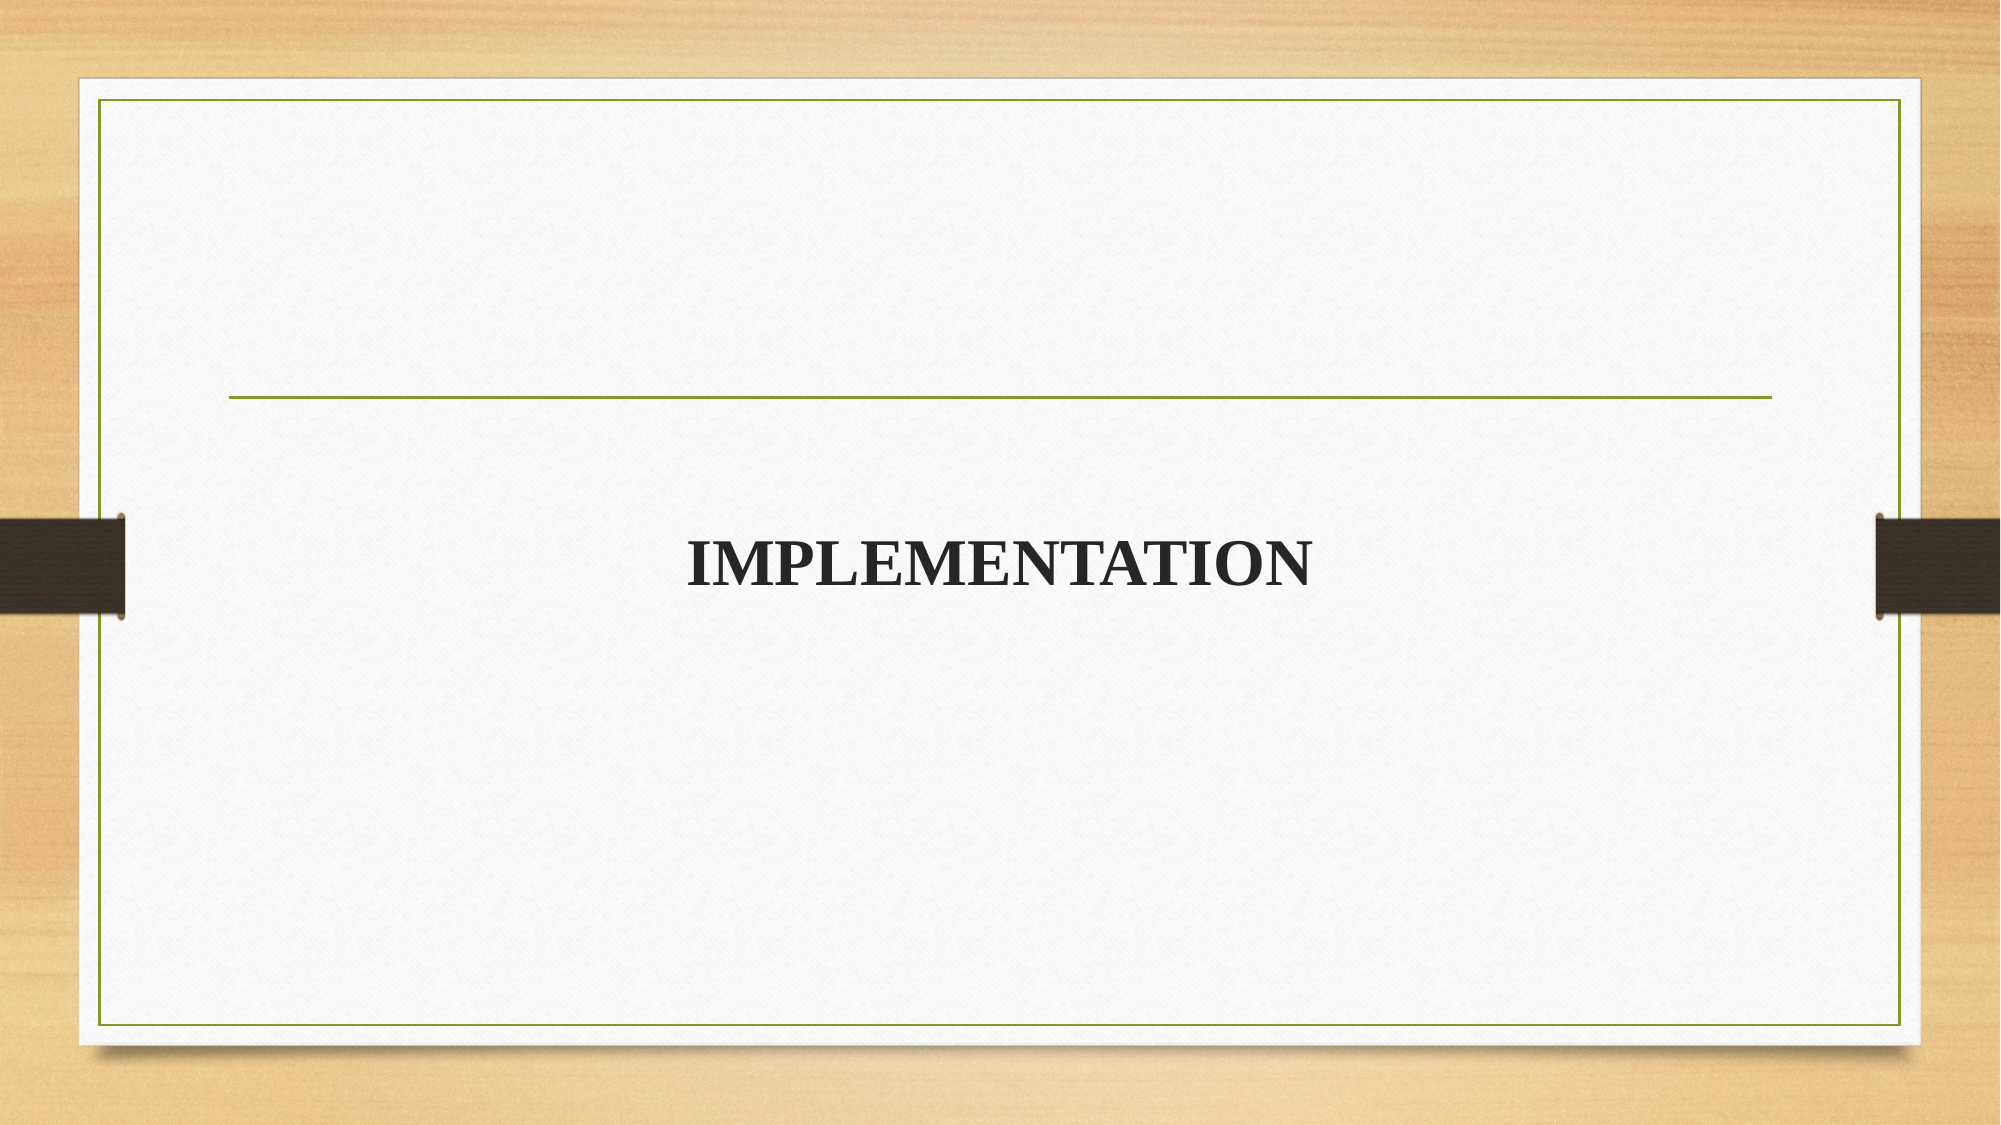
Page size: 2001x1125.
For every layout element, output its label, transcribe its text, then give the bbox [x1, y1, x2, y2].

list IMPLEMENTATION [212, 511, 1788, 964]
picture [0, 0, 2001, 1125]
